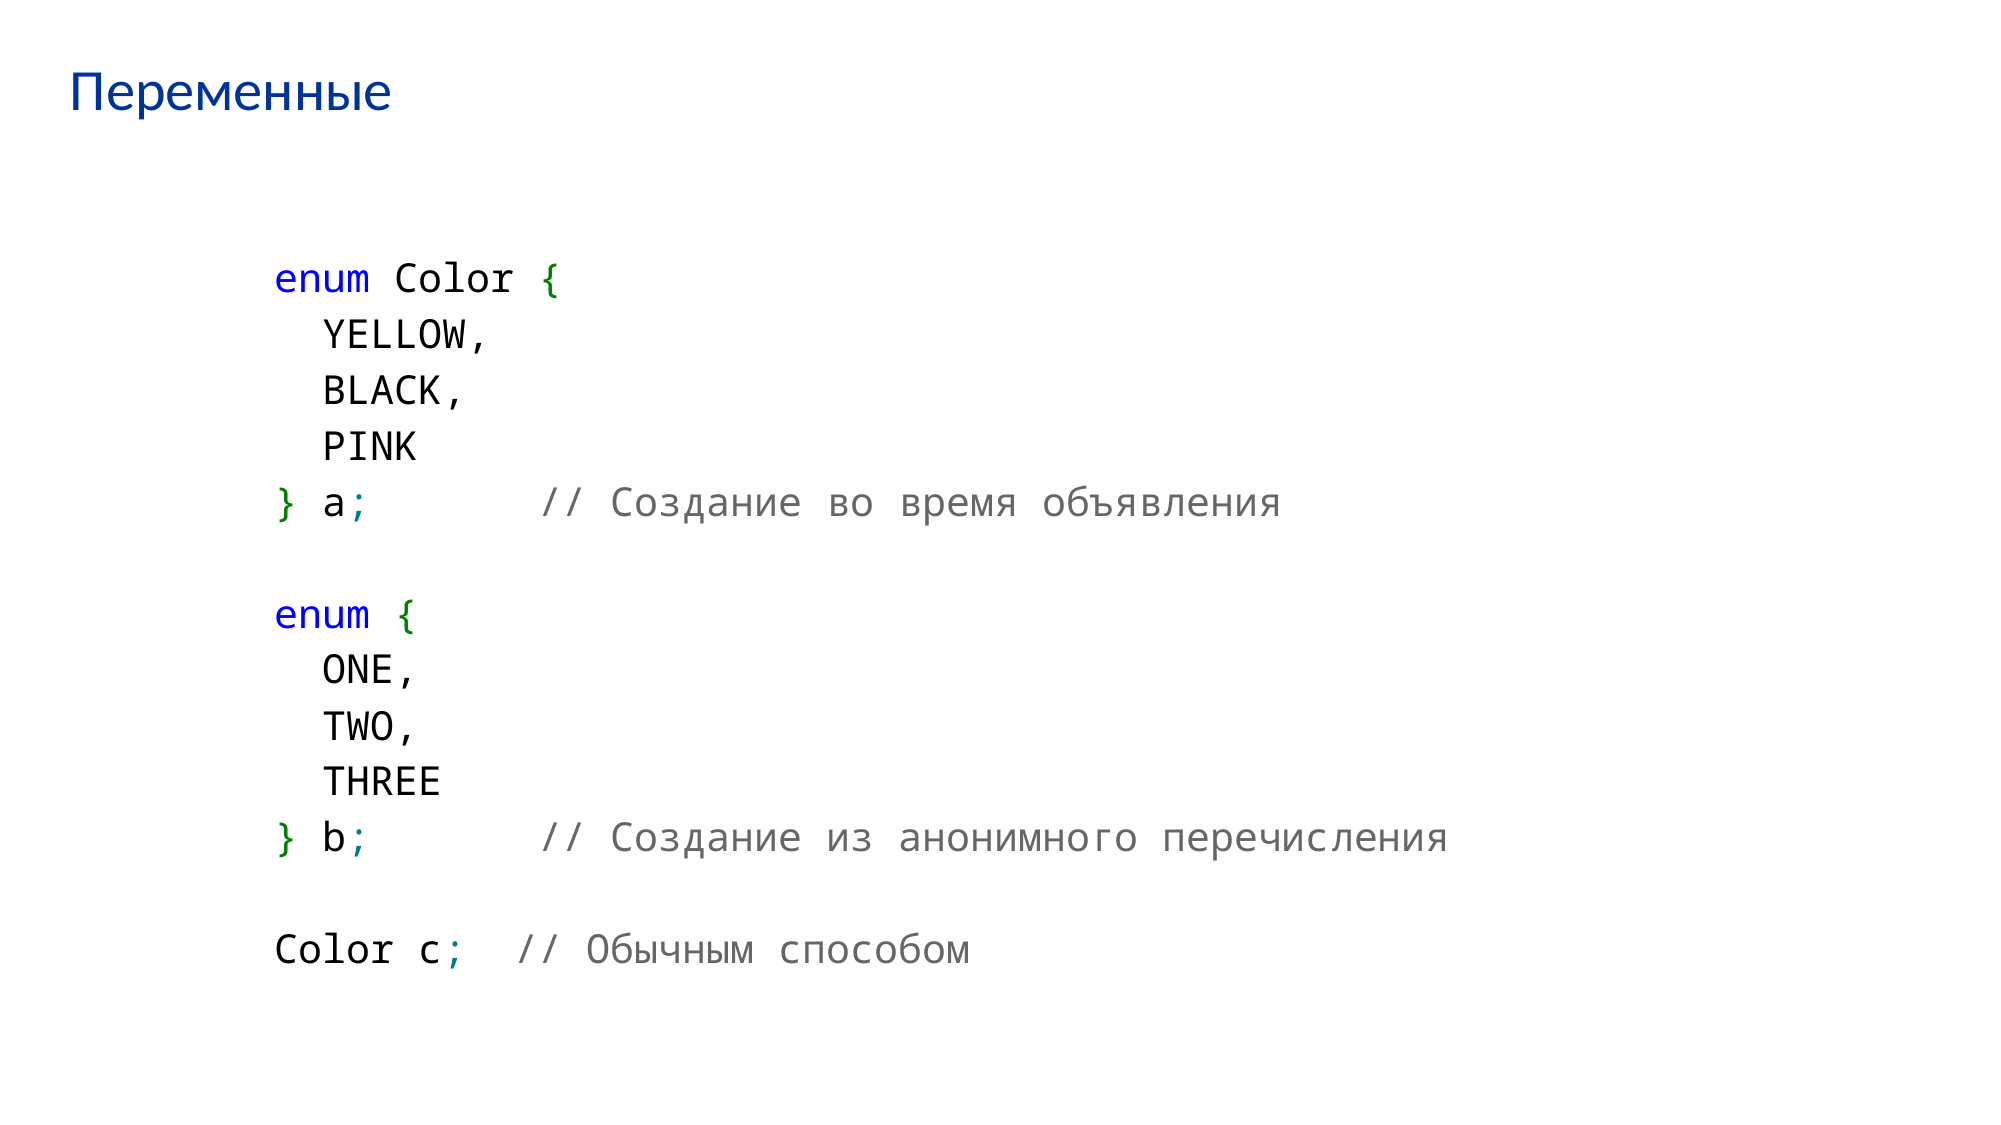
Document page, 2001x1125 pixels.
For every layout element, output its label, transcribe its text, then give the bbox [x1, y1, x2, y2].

list enum Color { YELLOW, BLACK, PINK } a; // Создание во время объявления enum { ONE, TWO, THREE } b; // Создание из анонимного перечисления Color с; // Обычным способом [259, 245, 1567, 988]
title Переменные [55, 45, 1945, 185]
